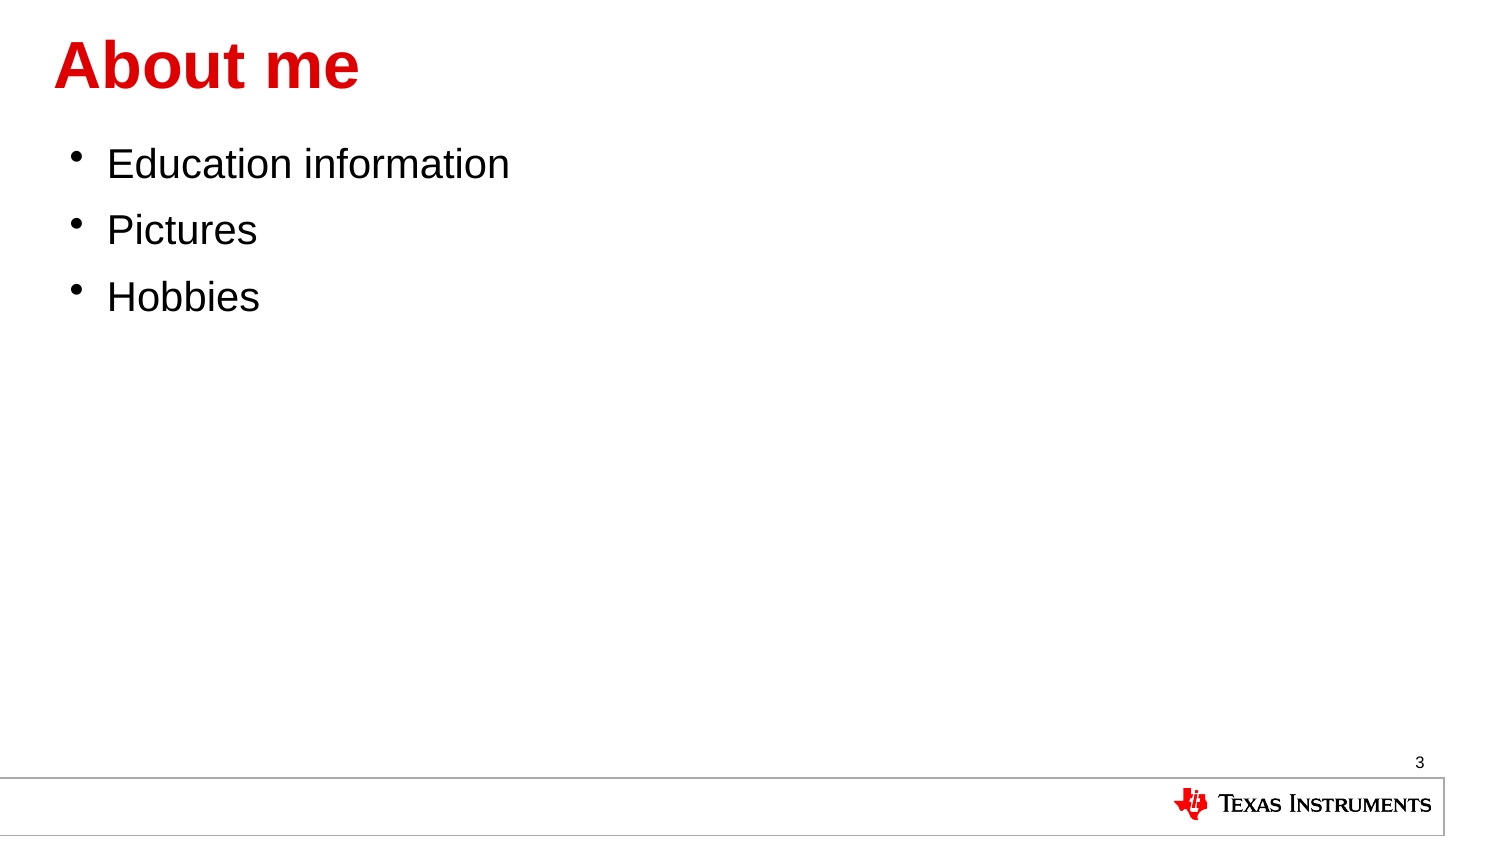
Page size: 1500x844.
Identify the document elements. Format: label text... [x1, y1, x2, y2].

slide_number 3 [1089, 744, 1440, 770]
picture [1174, 788, 1431, 820]
list Education information Pictures Hobbies [54, 128, 1444, 738]
title About me [38, 17, 1426, 118]
